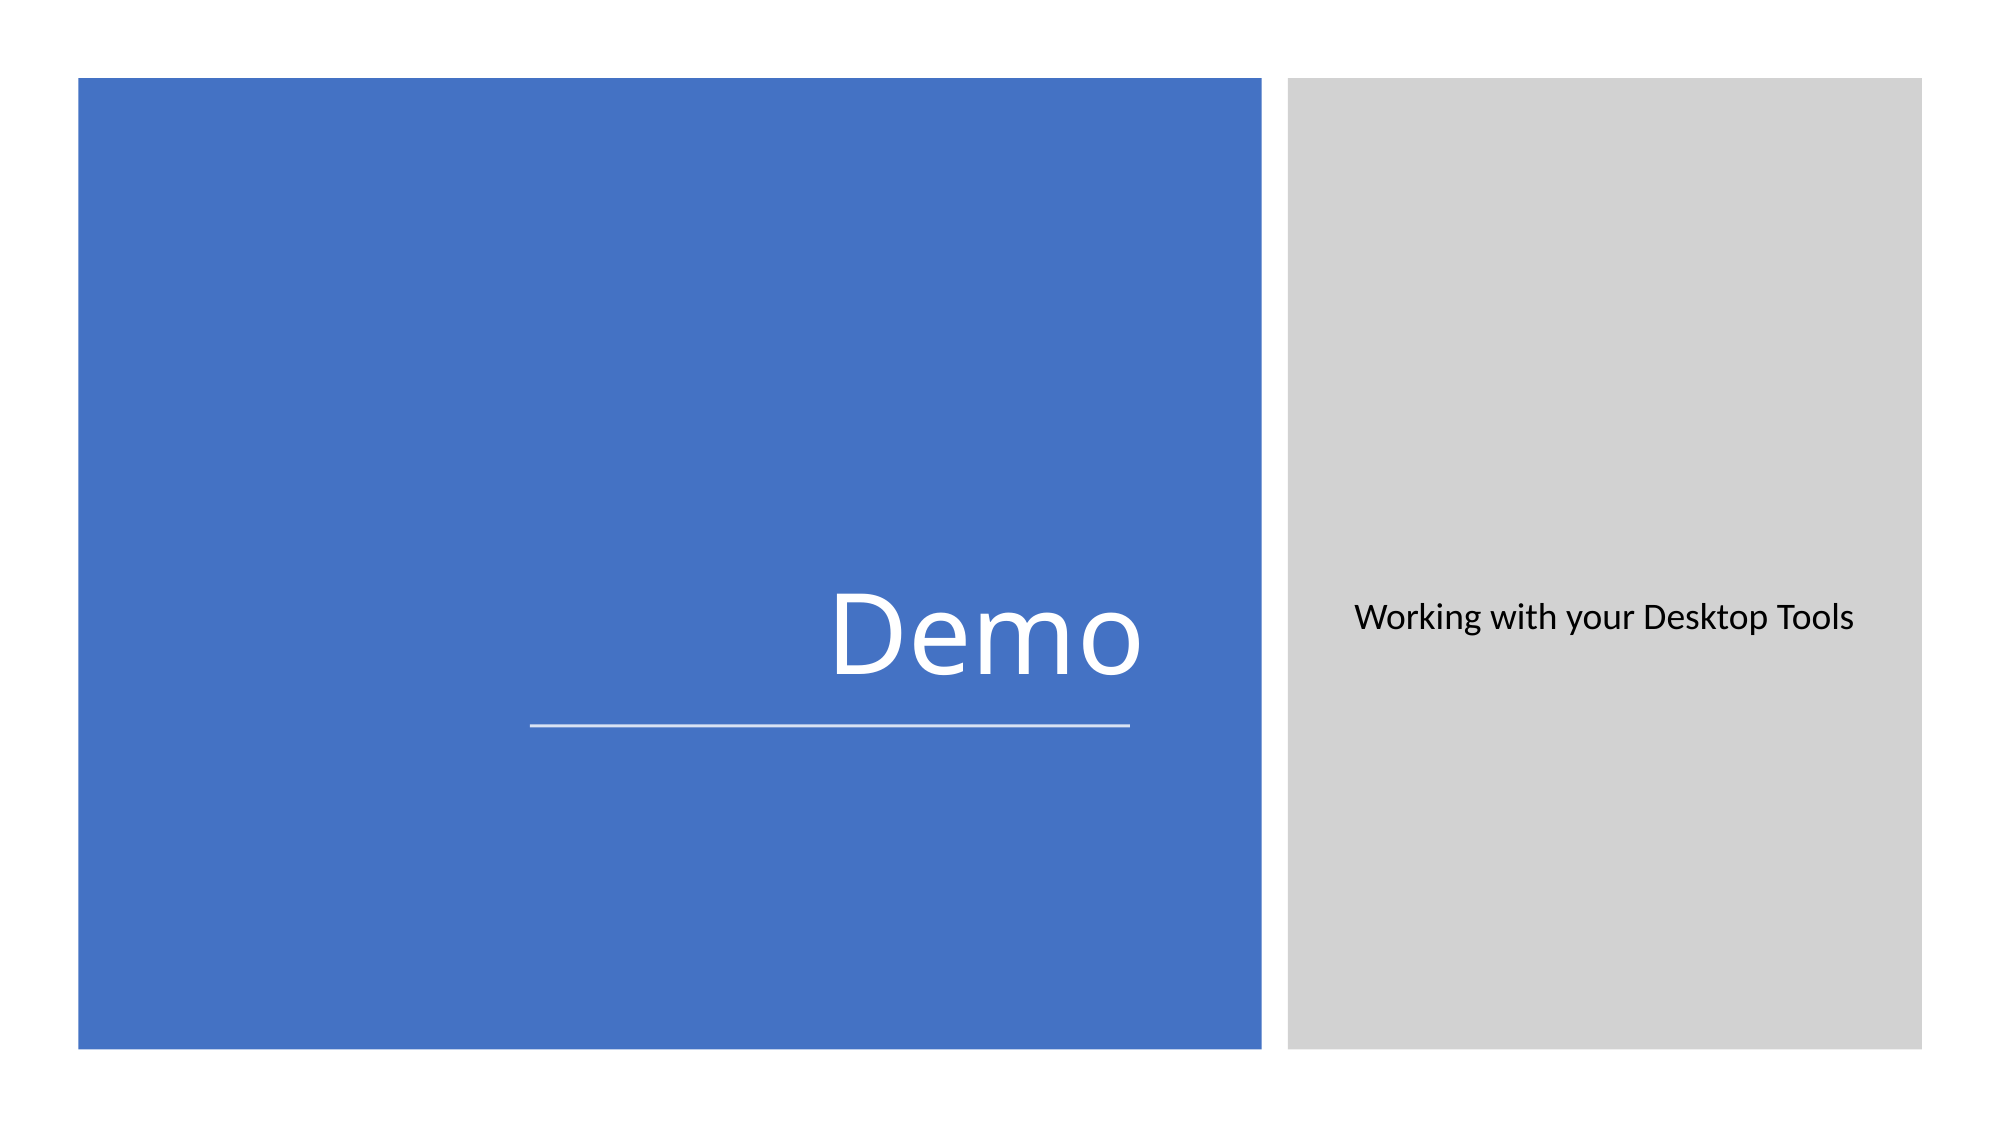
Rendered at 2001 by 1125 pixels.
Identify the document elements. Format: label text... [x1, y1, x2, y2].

text_box [1287, 77, 1923, 1050]
text_box Working with your Desktop Tools [1339, 584, 1871, 690]
title Demo [183, 208, 1161, 707]
text_box [78, 78, 1262, 1050]
